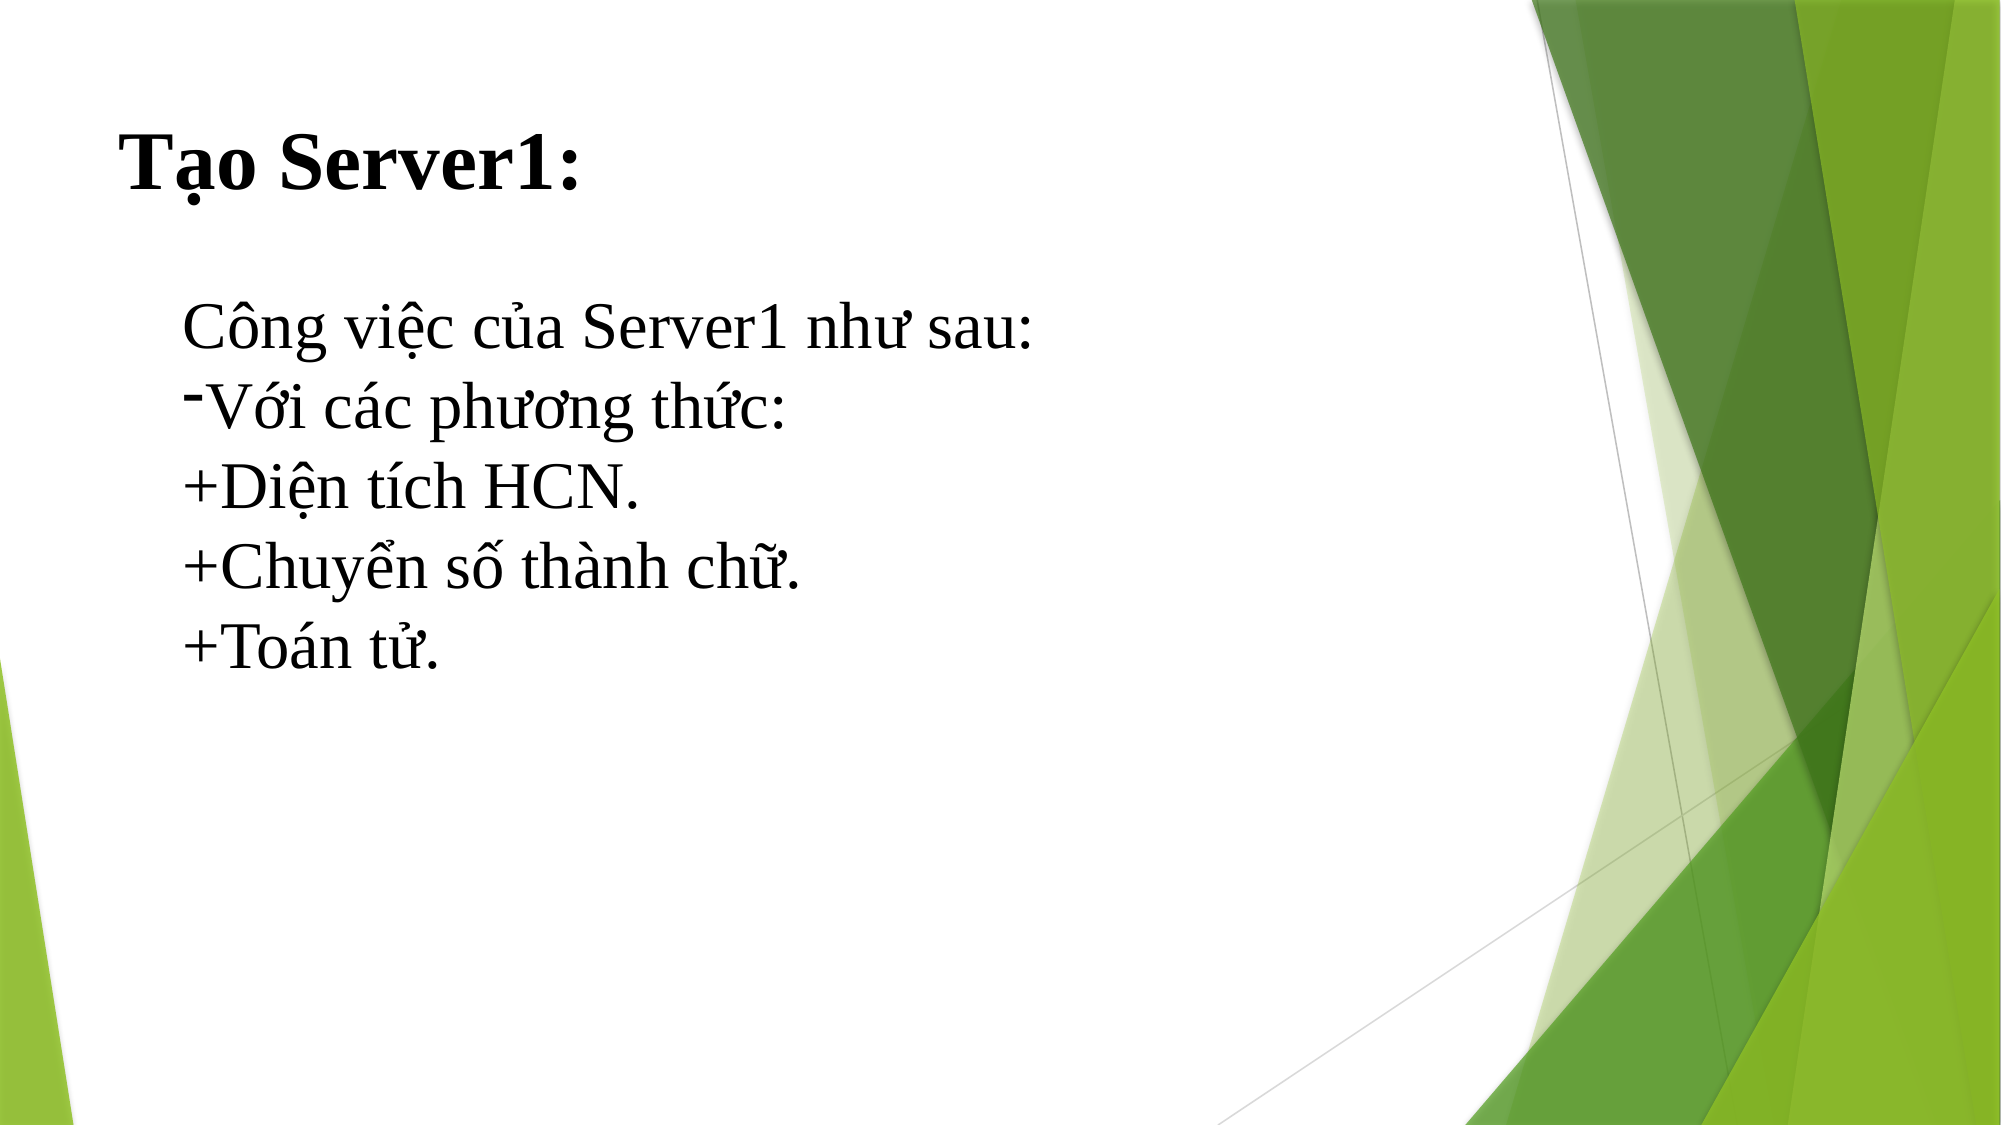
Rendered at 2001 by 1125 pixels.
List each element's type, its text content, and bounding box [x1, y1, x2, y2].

text_box Công việc của Server1 như sau: Với các phương thức: +Diện tích HCN. +Chuyển số thành chữ. +Toán tử. [168, 274, 1365, 690]
text_box Tạo Server1: [103, 98, 1509, 1027]
